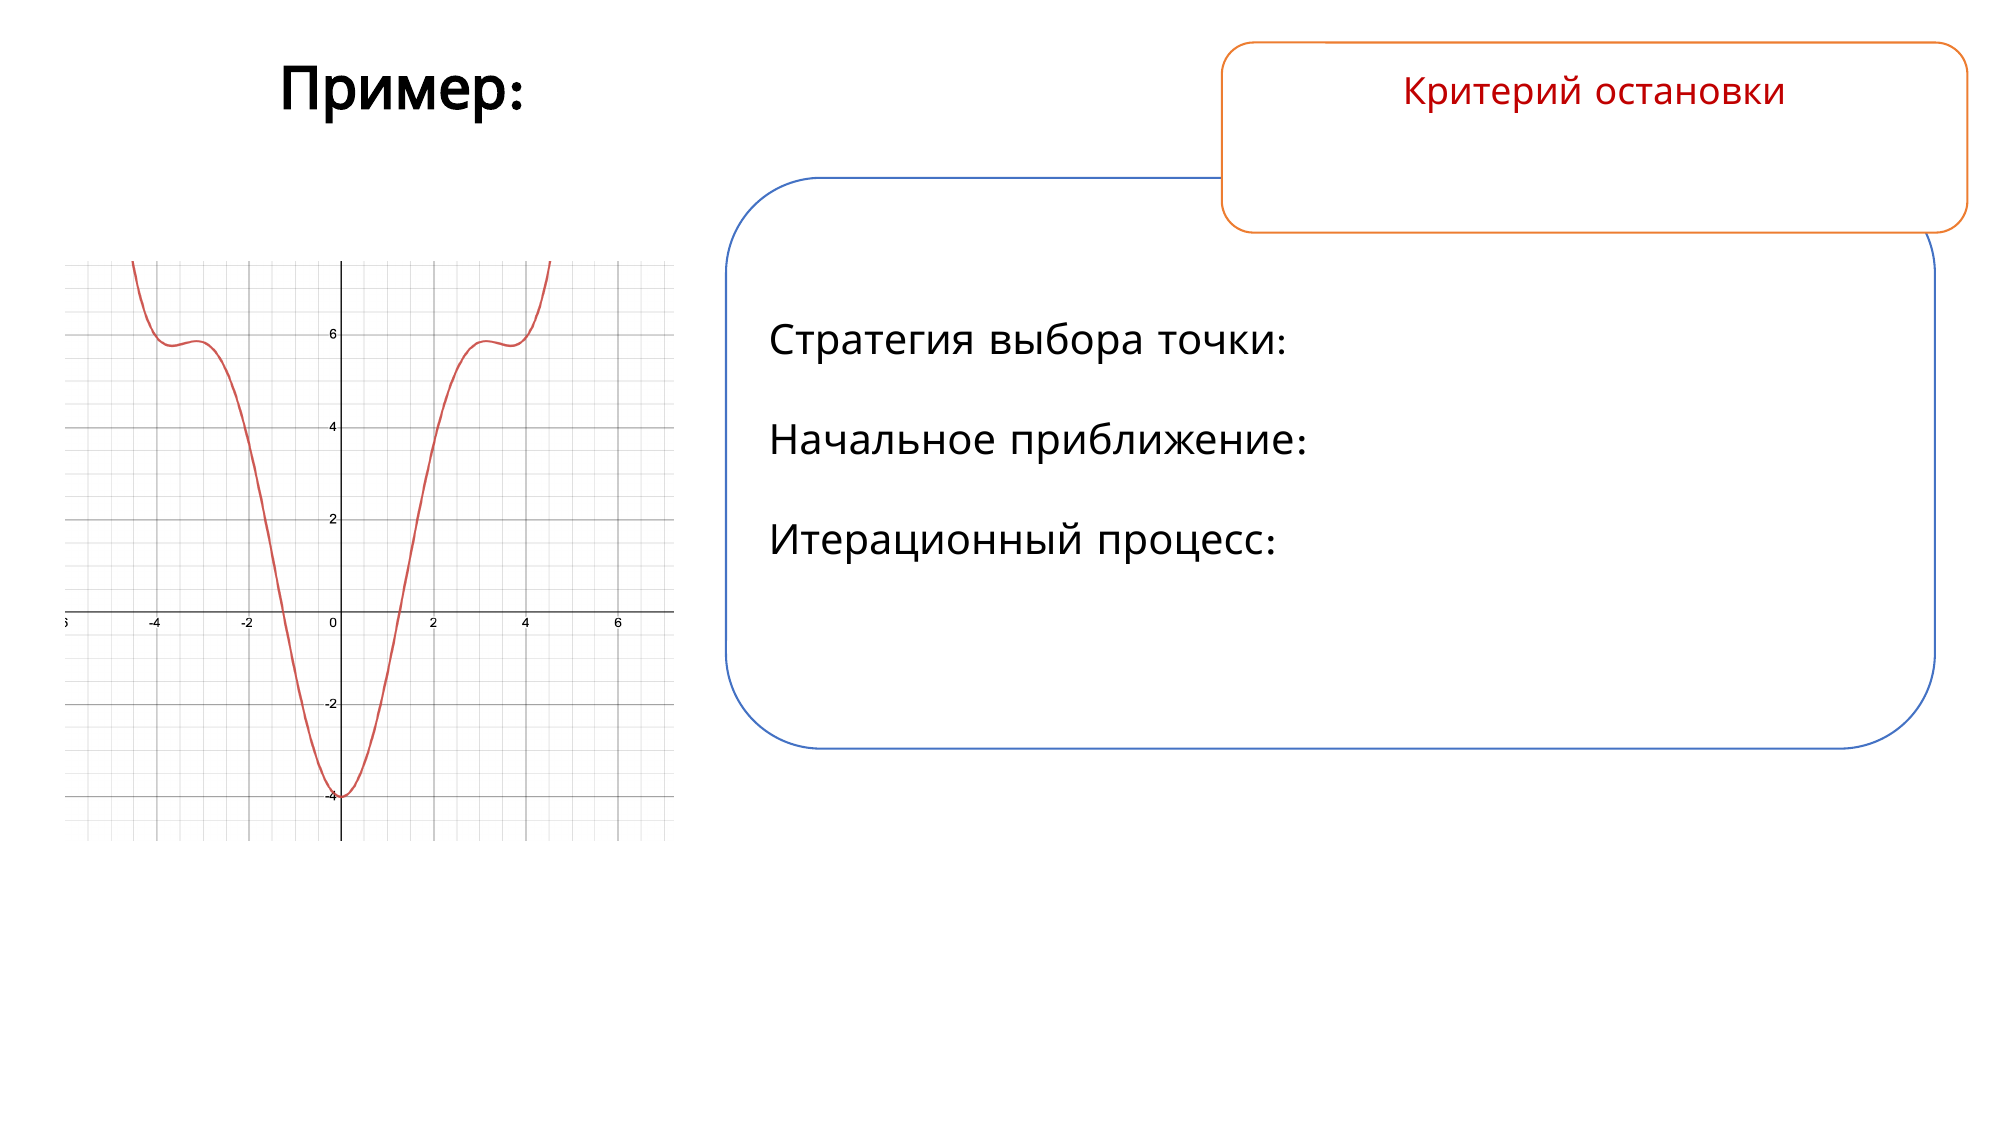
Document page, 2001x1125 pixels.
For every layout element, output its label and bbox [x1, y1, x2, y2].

picture [64, 261, 674, 841]
